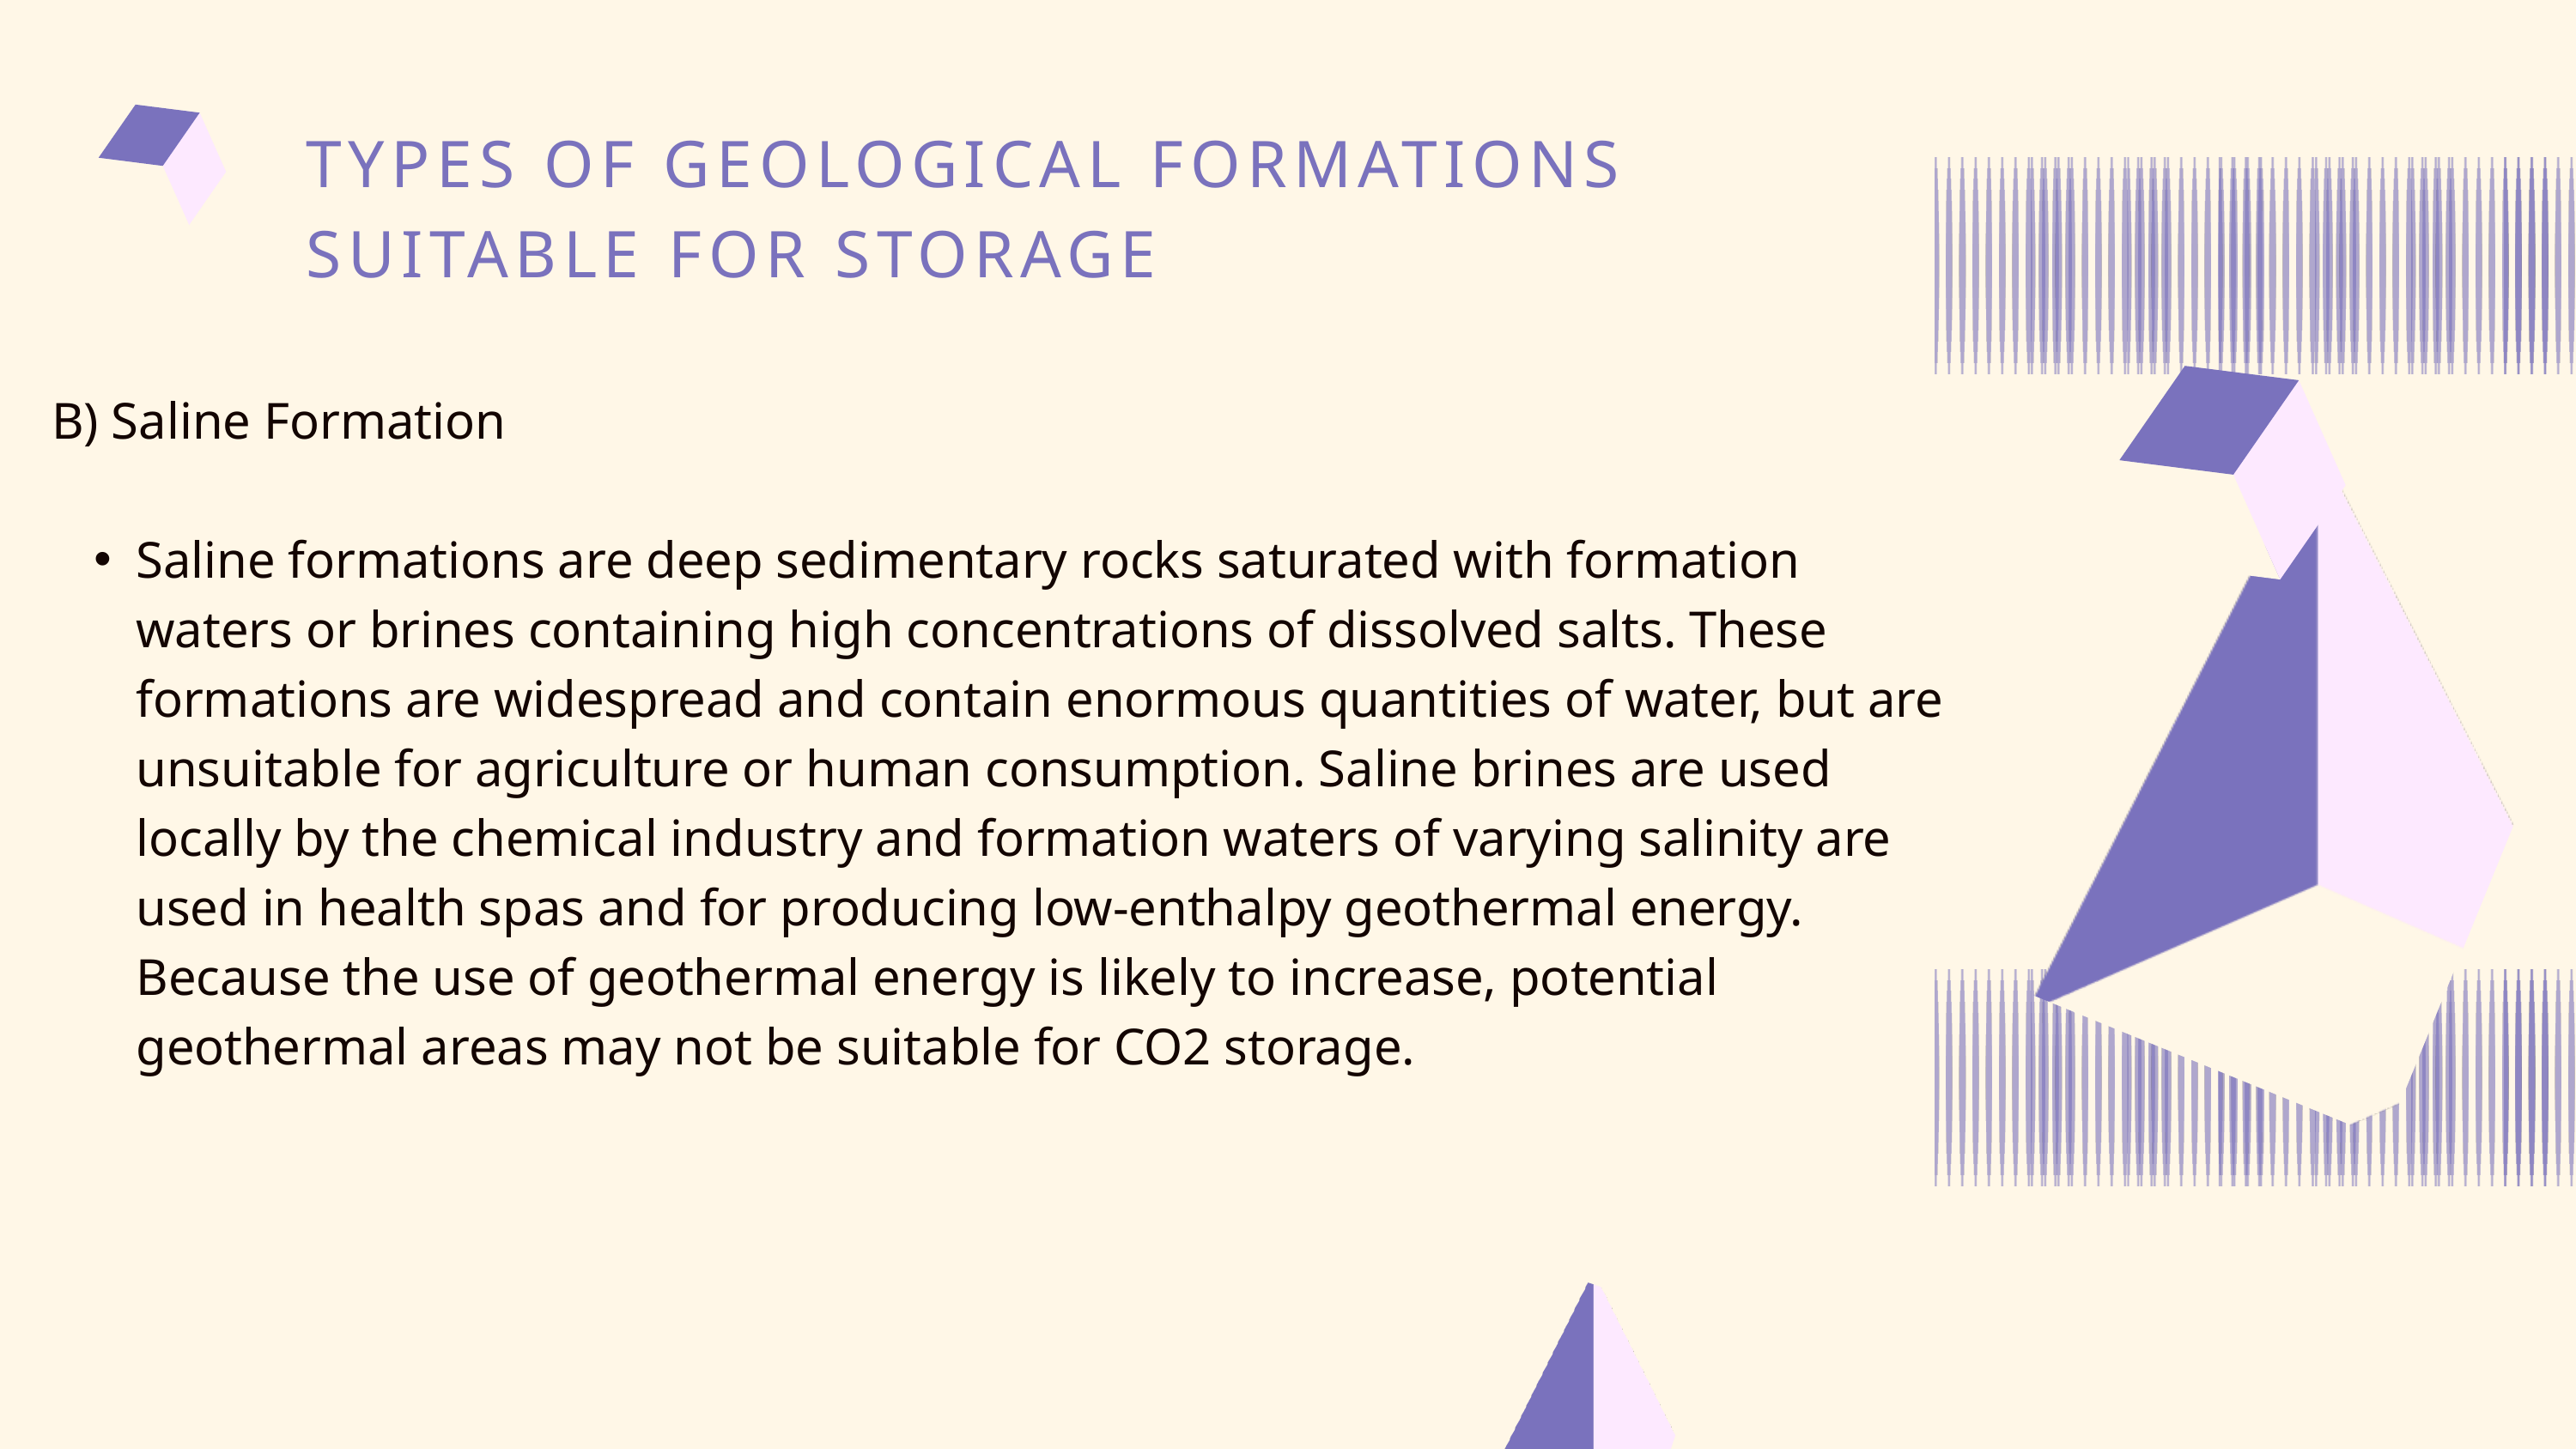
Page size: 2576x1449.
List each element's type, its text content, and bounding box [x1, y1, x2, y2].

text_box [1934, 699, 2576, 1449]
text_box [2134, 355, 2331, 591]
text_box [106, 98, 218, 231]
text_box TYPES OF GEOLOGICAL FORMATIONS SUITABLE FOR STORAGE [306, 110, 1714, 291]
text_box B) Saline Formation Saline formations are deep sedimentary rocks saturated with formation waters or brines containing high concentrations of dissolved salts. These formations are widespread and contain enormous quantities of water, but are unsuitable for agriculture or human consumption. Saline brines are used locally by the chemical industry and formation waters of varying salinity are used in health spas and for producing low-enthalpy geothermal energy. Because the use of geothermal energy is likely to increase, potential geothermal areas may not be suitable for CO2 storage. [52, 379, 1929, 1214]
text_box [1495, 1271, 1714, 1449]
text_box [1934, 0, 2576, 698]
